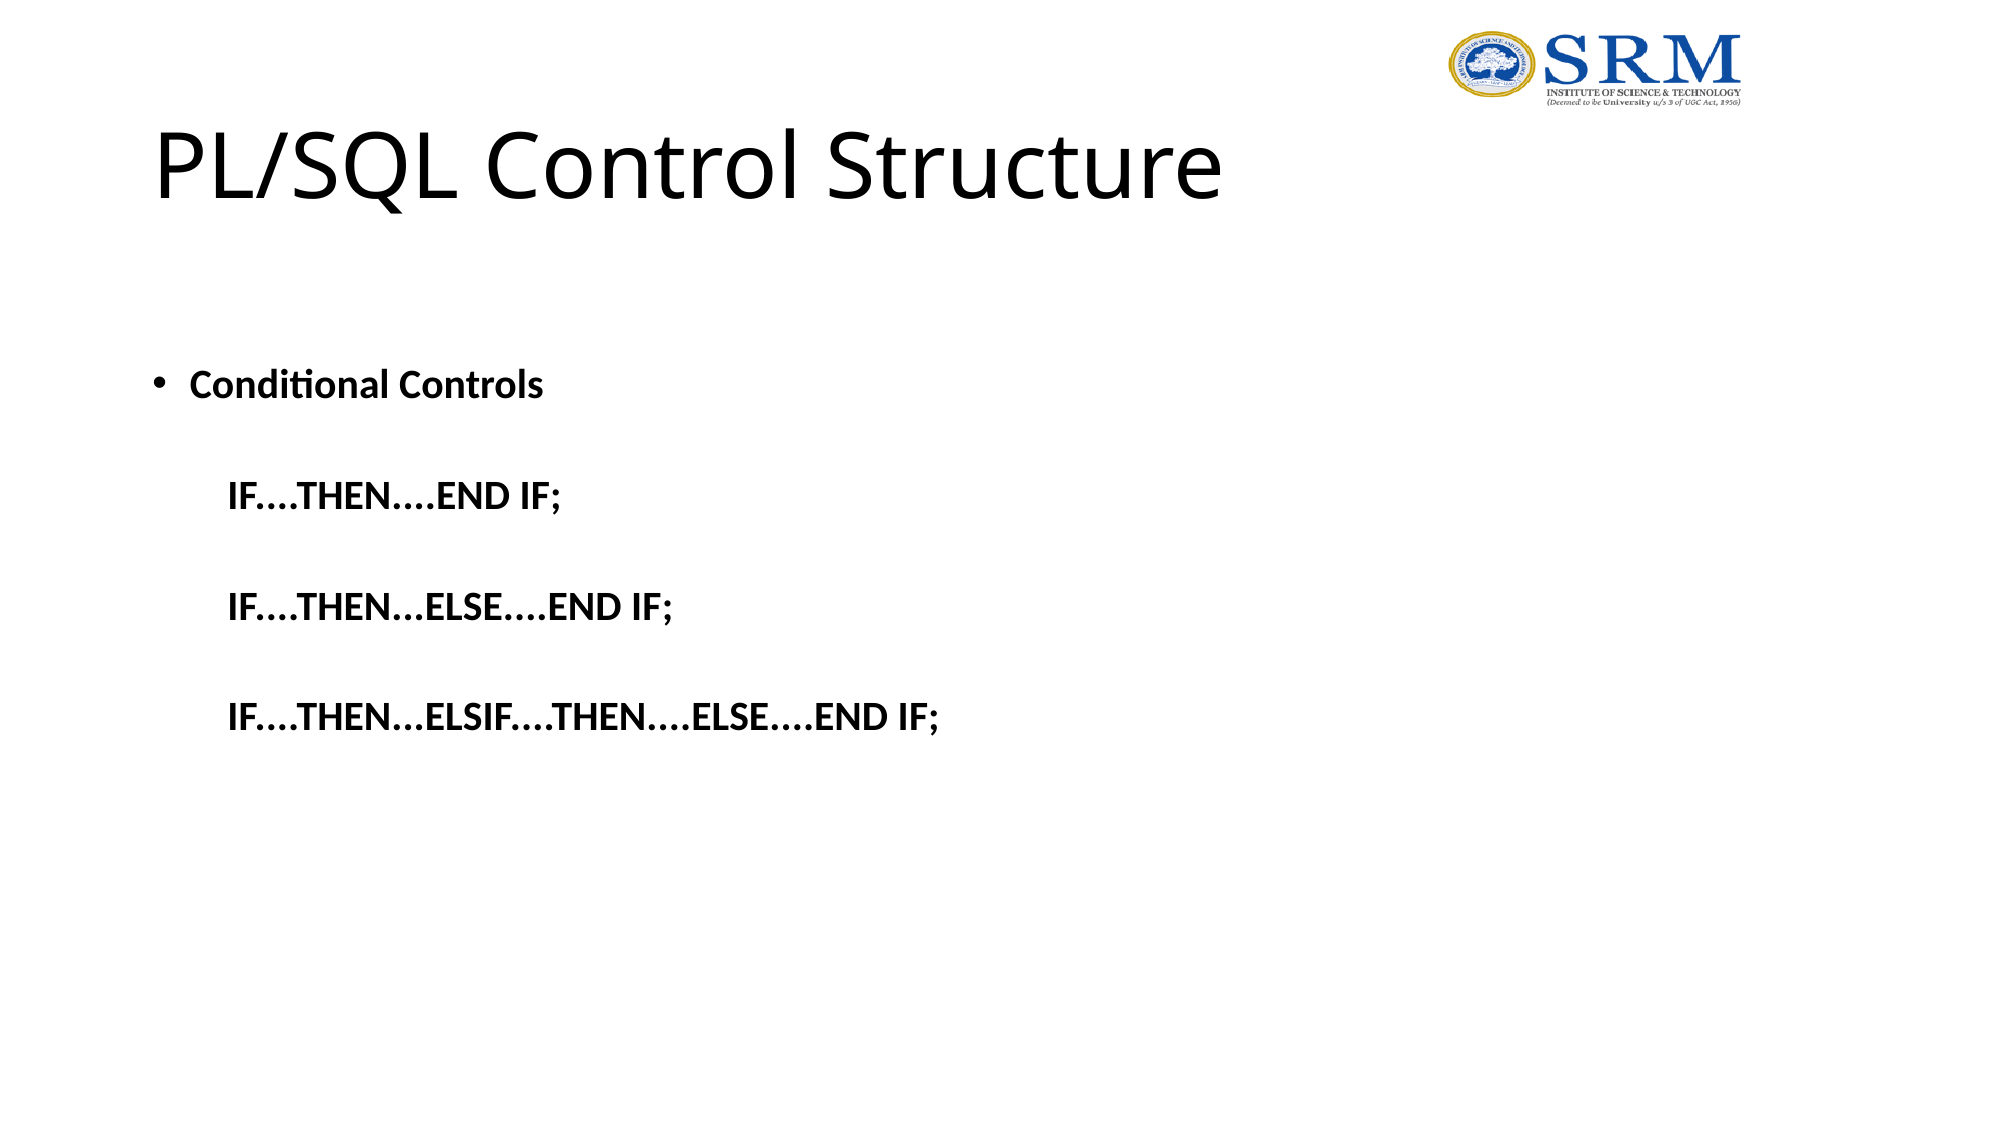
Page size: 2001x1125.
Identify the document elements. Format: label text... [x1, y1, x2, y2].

title PL/SQL Control Structure [137, 59, 1863, 278]
picture [1437, 0, 1750, 136]
list Conditional Controls IF....THEN....END IF; IF....THEN...ELSE....END IF; IF....THEN...ELSIF....THEN....ELSE....END IF; [137, 299, 1863, 1014]
